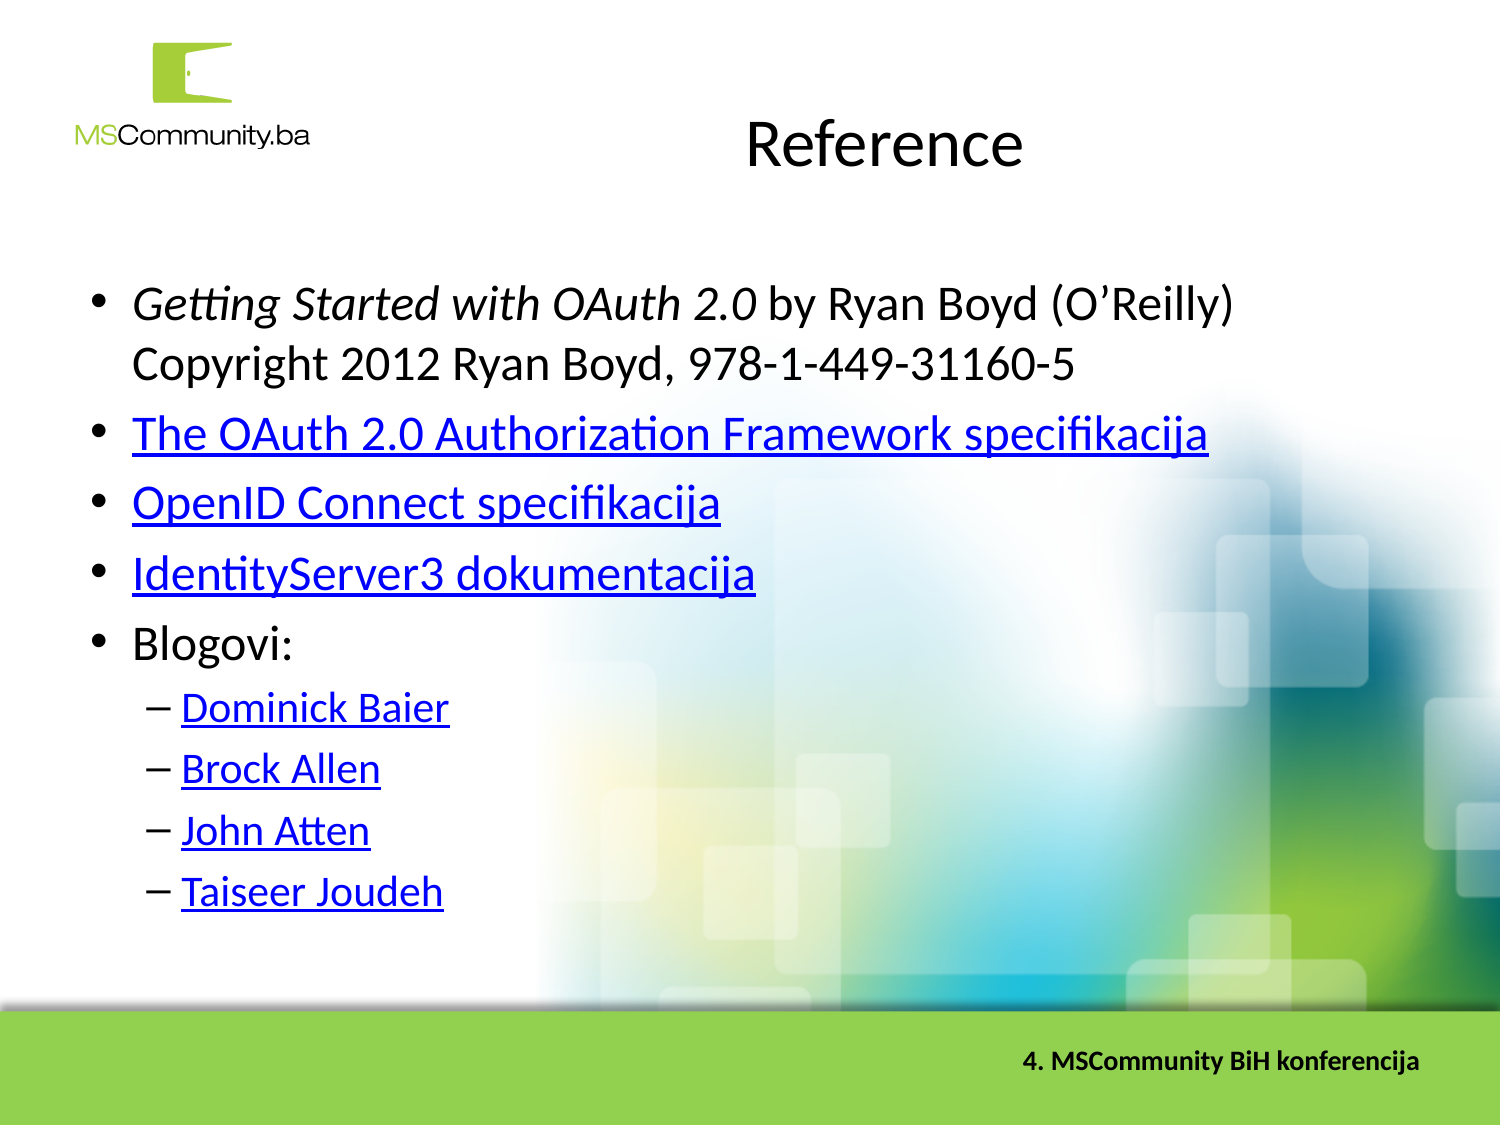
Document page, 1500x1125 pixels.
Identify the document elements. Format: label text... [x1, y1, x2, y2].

picture [75, 42, 310, 149]
picture [534, 156, 1500, 1011]
title Reference [346, 45, 1424, 233]
list Getting Started with OAuth 2.0 by Ryan Boyd (O’Reilly) Copyright 2012 Ryan Boyd, 978-1-449-31160-5 The OAuth 2.0 Authorization Framework specifikacija OpenID Connect specifikacija IdentityServer3 dokumentacija Blogovi: Dominick Baier Brock Allen John Atten Taiseer Joudeh [75, 262, 1425, 1005]
